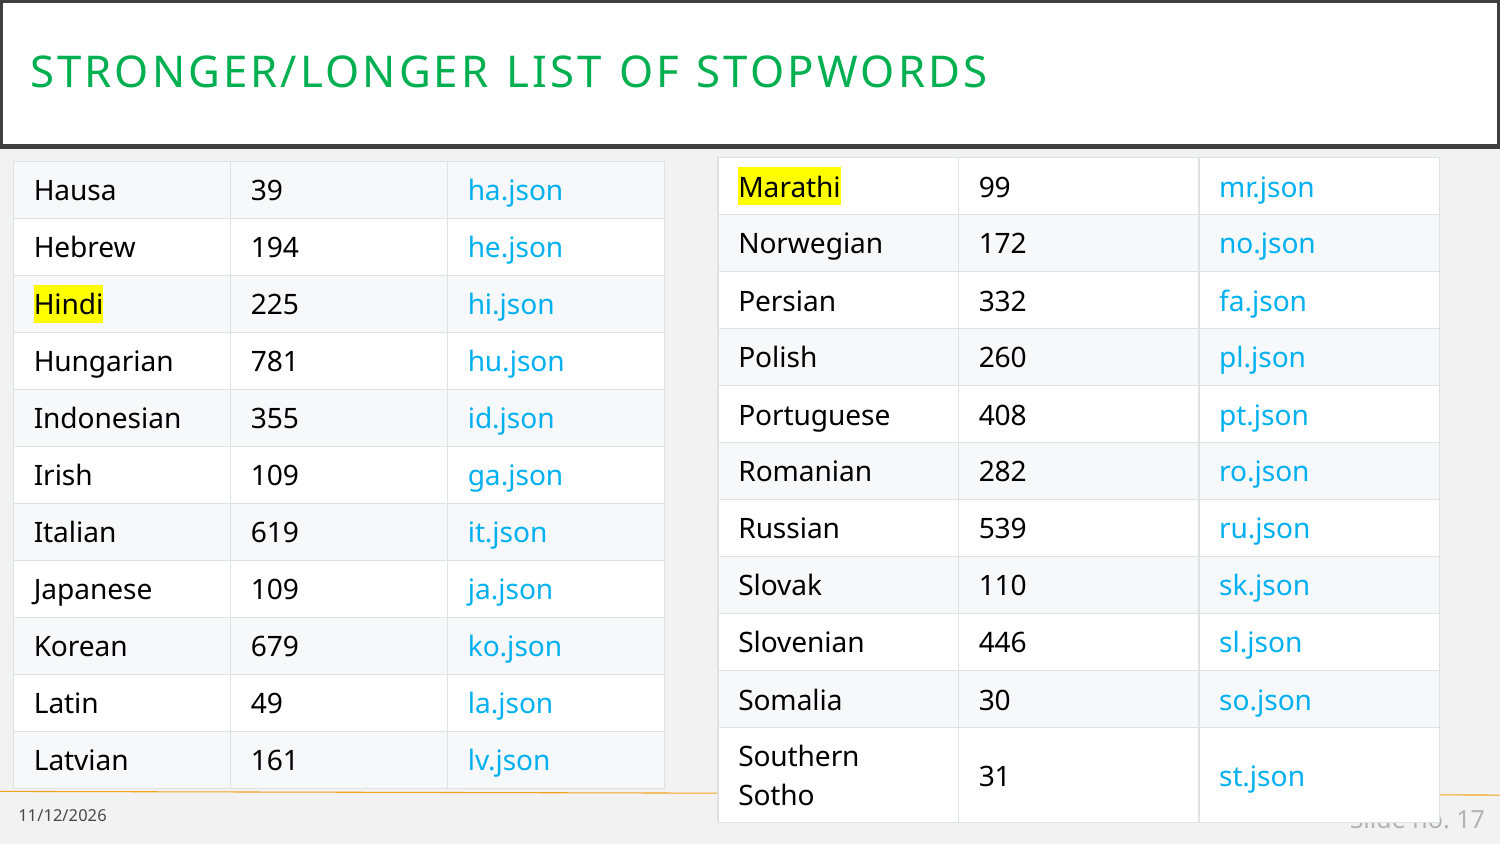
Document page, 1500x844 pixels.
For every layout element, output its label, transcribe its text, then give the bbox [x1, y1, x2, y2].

table_cell 408 [959, 386, 1198, 442]
table_cell ko.json [448, 618, 664, 674]
table_header 99 [959, 158, 1198, 214]
table_cell it.json [448, 504, 664, 560]
table_cell 539 [959, 500, 1198, 556]
table_cell Latin [14, 675, 230, 731]
table_cell Somalia [719, 671, 958, 727]
table_cell 109 [231, 561, 447, 617]
table_cell Hebrew [14, 219, 230, 275]
table_cell pt.json [1200, 386, 1439, 442]
table_cell 109 [231, 447, 447, 503]
table_header 39 [231, 162, 447, 218]
table_cell no.json [1200, 215, 1439, 271]
table_cell 781 [231, 333, 447, 389]
table_cell Korean [14, 618, 230, 674]
table_cell 194 [231, 219, 447, 275]
table_cell Latvian [14, 732, 230, 788]
table_cell pl.json [1200, 329, 1439, 385]
table_cell Indonesian [14, 390, 230, 446]
table_header mr.json [1200, 158, 1439, 214]
table_cell Portuguese [719, 386, 958, 442]
table_cell 332 [959, 272, 1198, 328]
table_cell sl.json [1200, 614, 1439, 670]
table_cell sk.json [1200, 557, 1439, 613]
table_cell 49 [231, 675, 447, 731]
table_cell 619 [231, 504, 447, 560]
title stronger/longer list of stopwords [0, 0, 1500, 149]
slide_number Slide no. 17 [1162, 797, 1500, 843]
table_cell ro.json [1200, 443, 1439, 499]
table_cell 446 [959, 614, 1198, 670]
table_cell hu.json [448, 333, 664, 389]
table_cell 282 [959, 443, 1198, 499]
table_cell ga.json [448, 447, 664, 503]
table_cell Southern Sotho [719, 728, 958, 822]
table_cell so.json [1200, 671, 1439, 727]
table_cell Slovak [719, 557, 958, 613]
table_cell Norwegian [719, 215, 958, 271]
table_cell lv.json [448, 732, 664, 788]
table_cell st.json [1200, 728, 1439, 822]
table_cell fa.json [1200, 272, 1439, 328]
table_cell id.json [448, 390, 664, 446]
table_cell Russian [719, 500, 958, 556]
table_header Marathi [719, 158, 958, 214]
table_cell Hindi [14, 276, 230, 332]
table_cell 110 [959, 557, 1198, 613]
table_cell ja.json [448, 561, 664, 617]
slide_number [0, 796, 122, 837]
table_cell la.json [448, 675, 664, 731]
table_cell 31 [959, 728, 1198, 822]
table_header Hausa [14, 162, 230, 218]
table_cell Slovenian [719, 614, 958, 670]
table_cell Hungarian [14, 333, 230, 389]
table_cell hi.json [448, 276, 664, 332]
table_cell 679 [231, 618, 447, 674]
table_cell Polish [719, 329, 958, 385]
table_header ha.json [448, 162, 664, 218]
table_cell 172 [959, 215, 1198, 271]
table_cell he.json [448, 219, 664, 275]
table_cell 161 [231, 732, 447, 788]
table_cell Italian [14, 504, 230, 560]
table_cell 260 [959, 329, 1198, 385]
table_cell Irish [14, 447, 230, 503]
table_cell ru.json [1200, 500, 1439, 556]
table_cell Romanian [719, 443, 958, 499]
table_cell 30 [959, 671, 1198, 727]
table_cell 355 [231, 390, 447, 446]
table_cell Japanese [14, 561, 230, 617]
table_cell Persian [719, 272, 958, 328]
table_cell 225 [231, 276, 447, 332]
